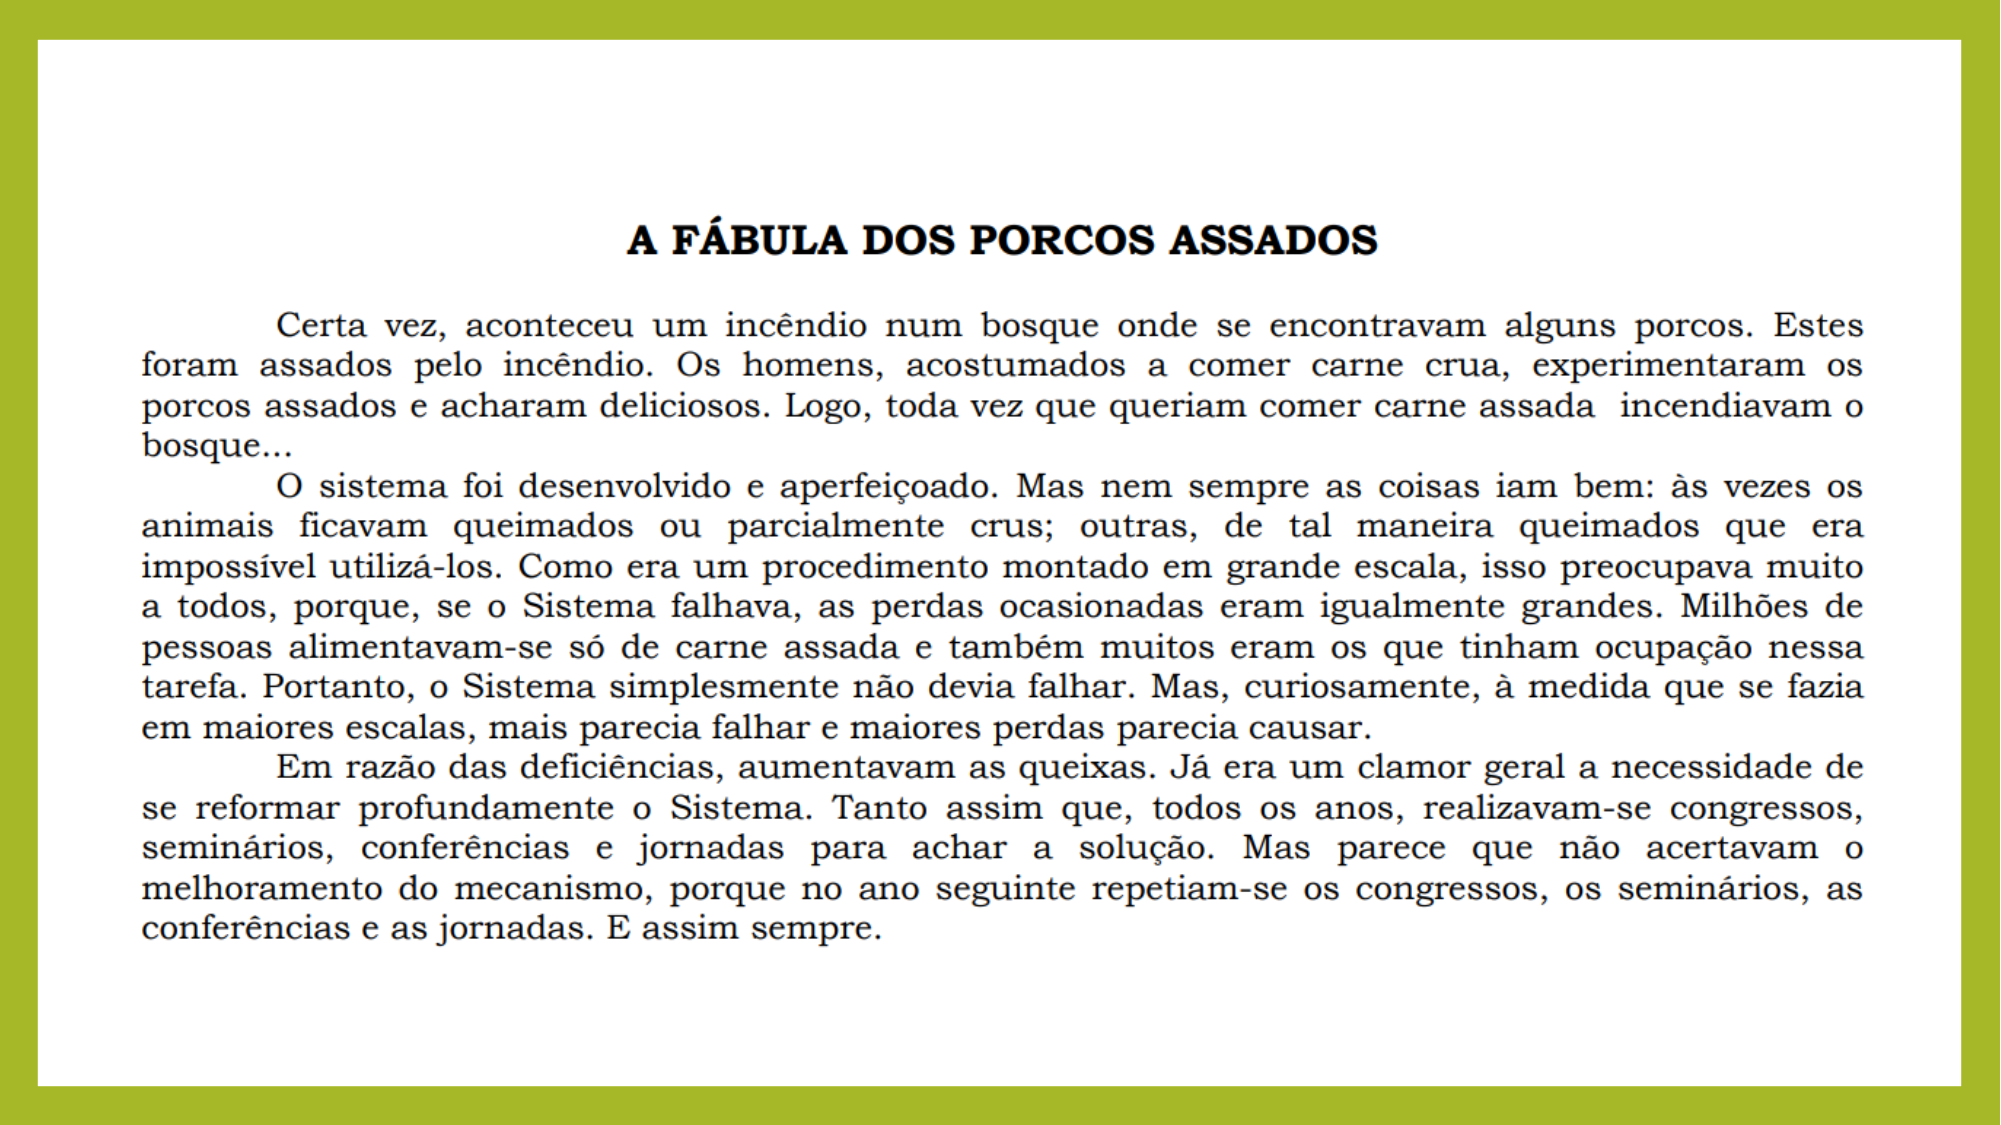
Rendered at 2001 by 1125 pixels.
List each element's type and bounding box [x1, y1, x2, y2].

list [90, 174, 1909, 952]
text_box [36, 38, 1963, 1088]
